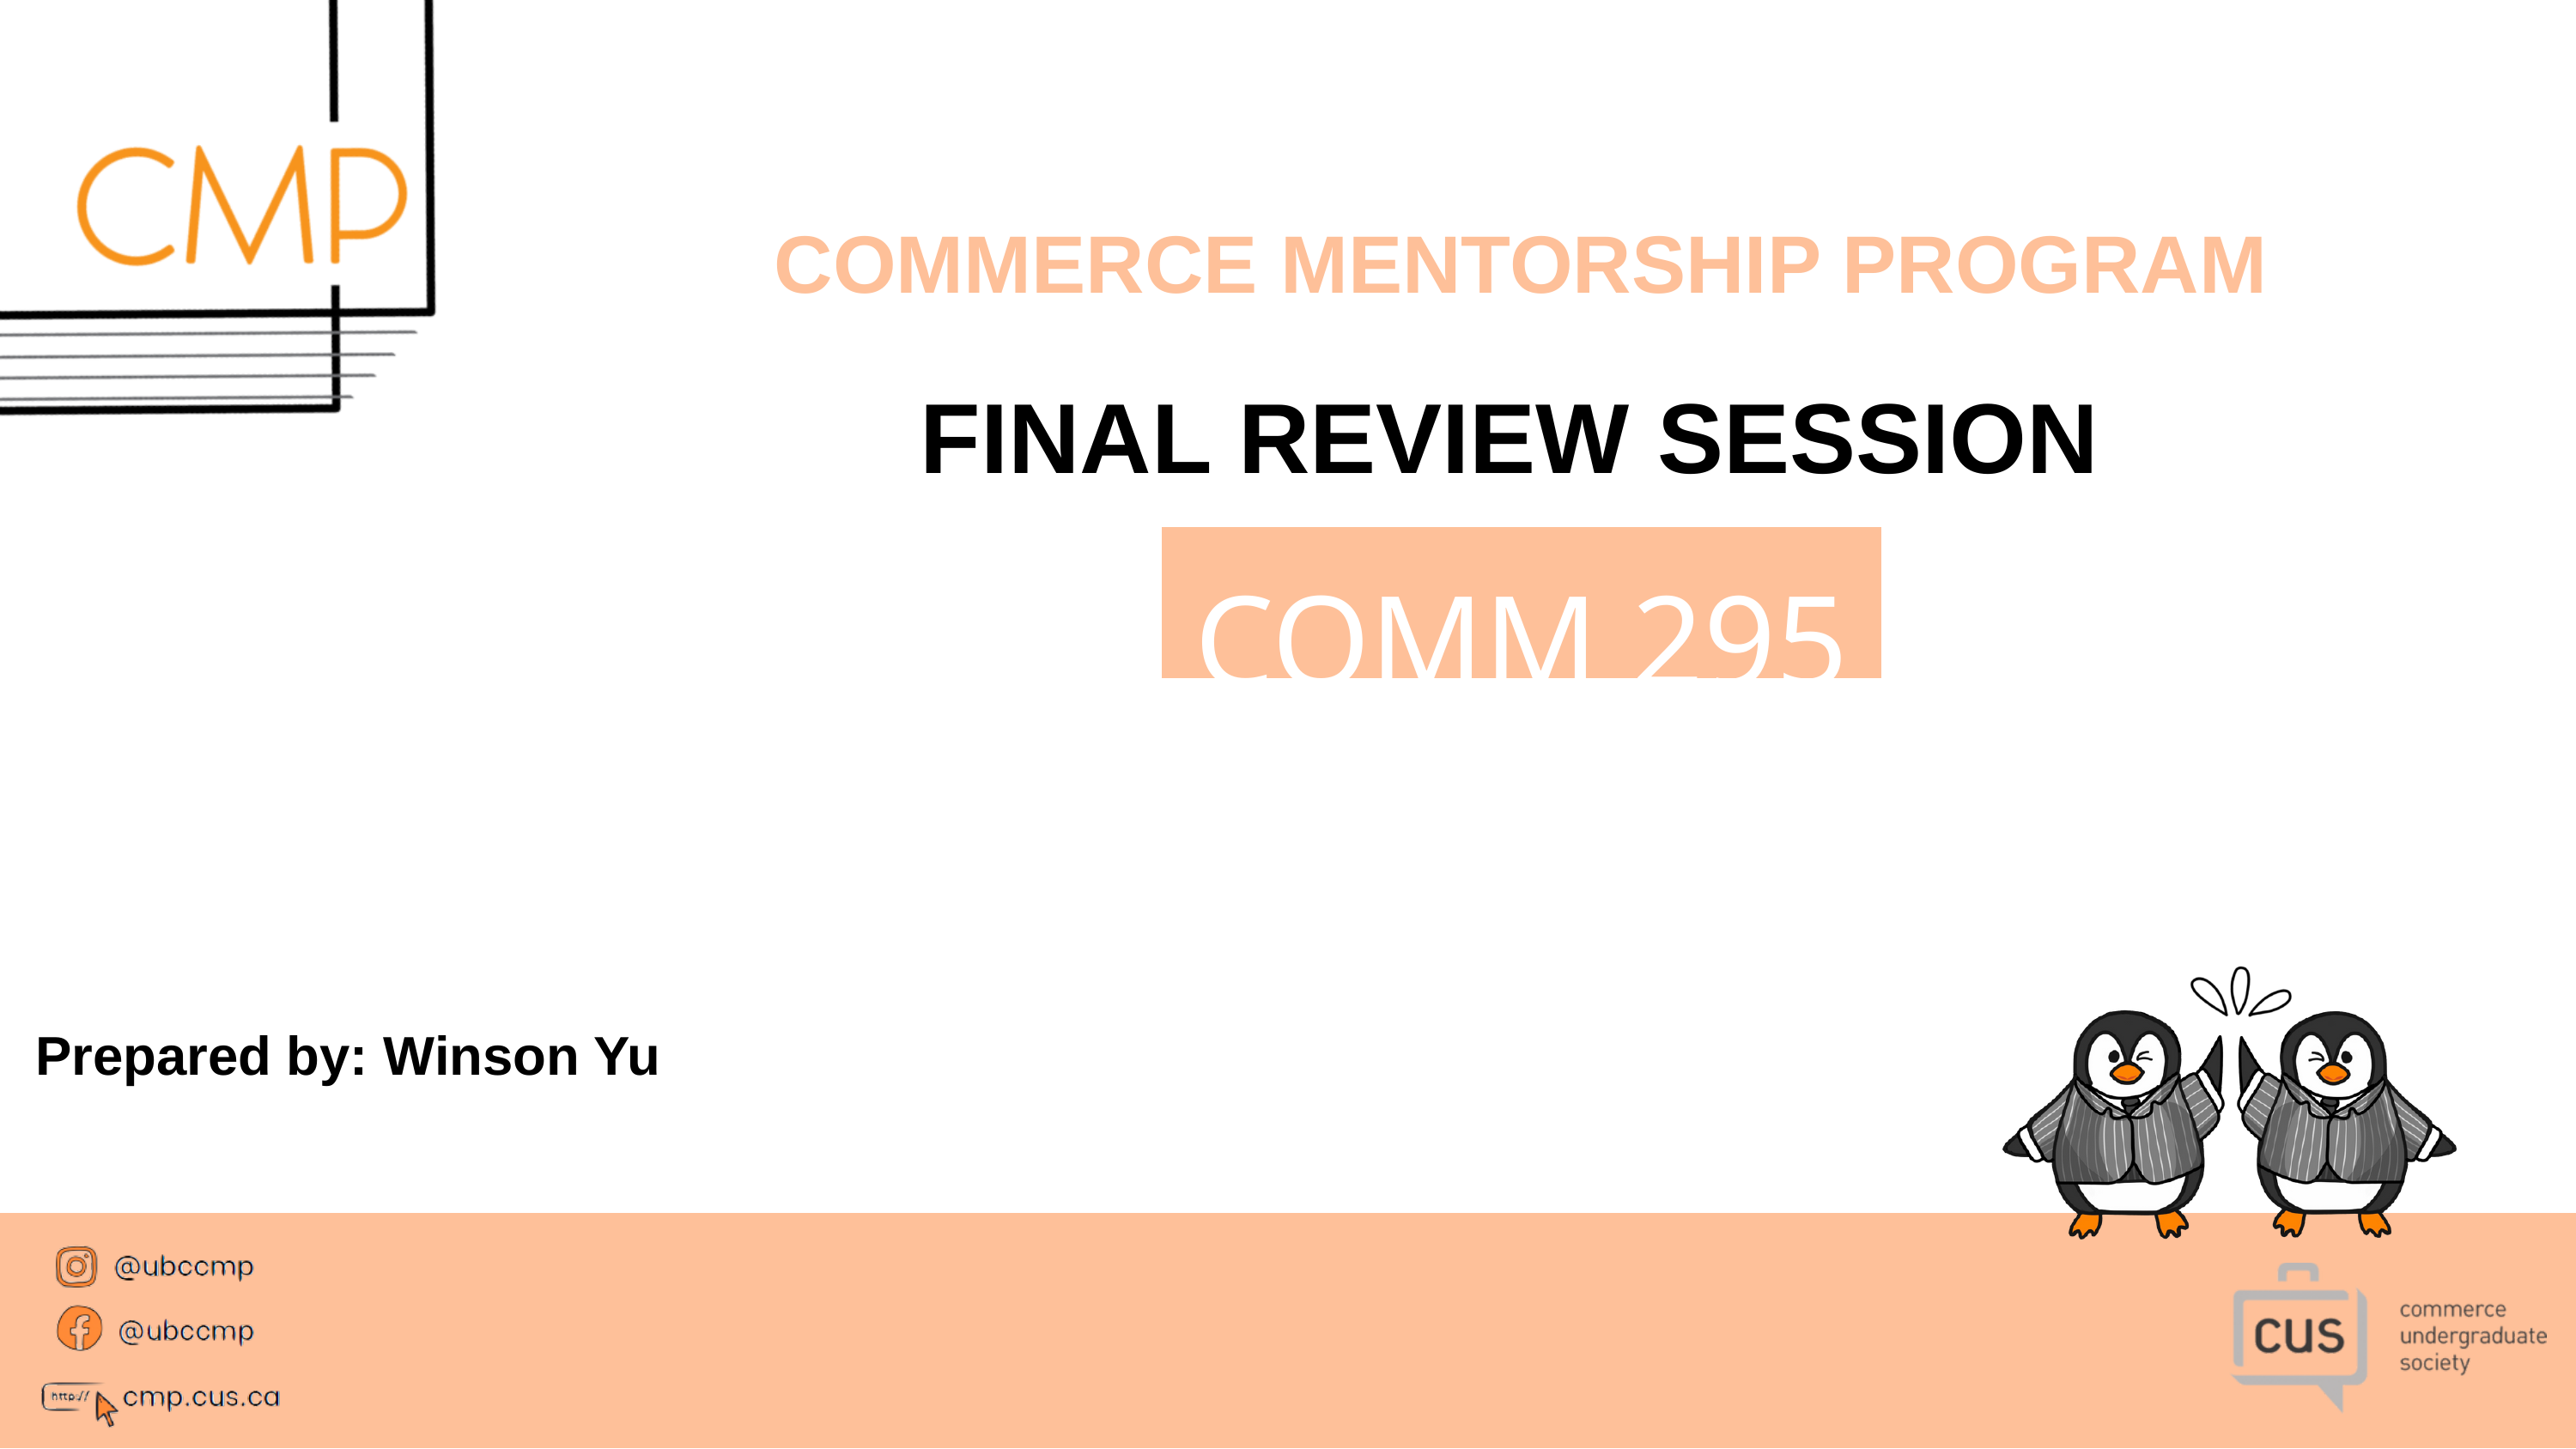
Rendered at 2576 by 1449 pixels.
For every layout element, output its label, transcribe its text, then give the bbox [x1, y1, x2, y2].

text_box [0, 1192, 2576, 1449]
picture [23, 1230, 323, 1435]
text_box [1161, 506, 1882, 961]
picture [1964, 882, 2547, 1414]
text_box FINAL REVIEW SESSION [787, 343, 2233, 494]
text_box COMMERCE MENTORSHIP PROGRAM [659, 188, 2384, 310]
text_box Prepared by: Winson Yu [35, 994, 922, 1087]
picture [0, 0, 775, 763]
